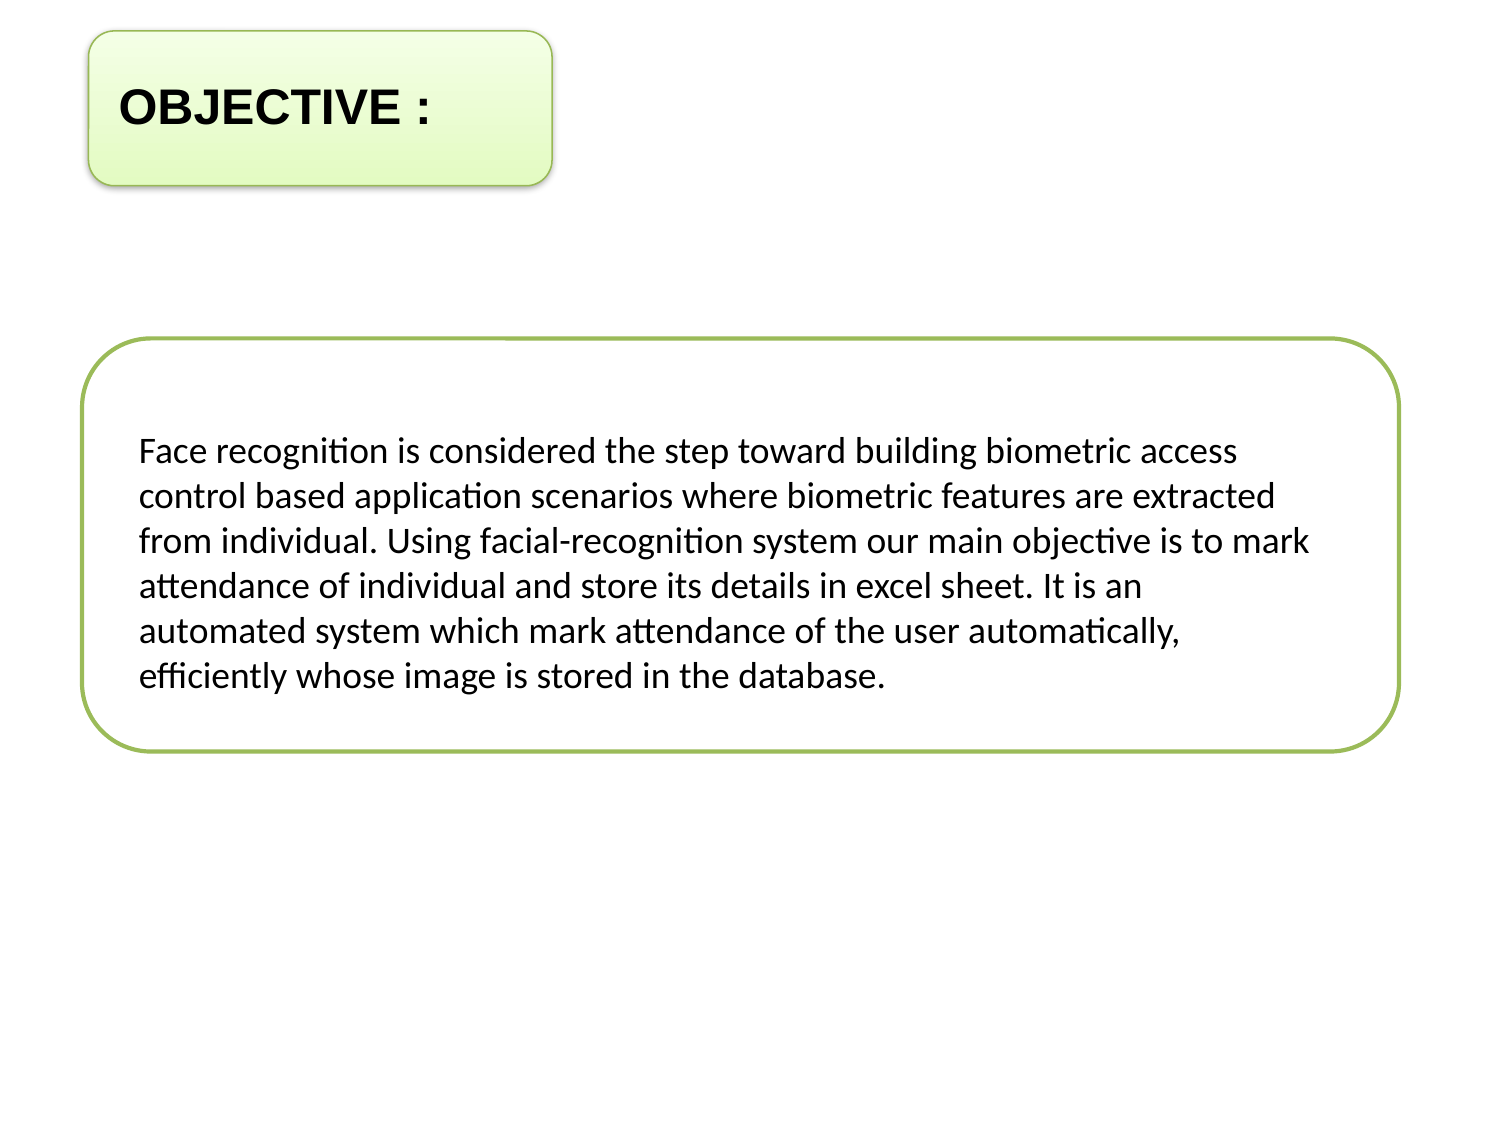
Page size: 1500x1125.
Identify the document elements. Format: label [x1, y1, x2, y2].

list [81, 81, 1400, 960]
text_box [88, 30, 798, 209]
